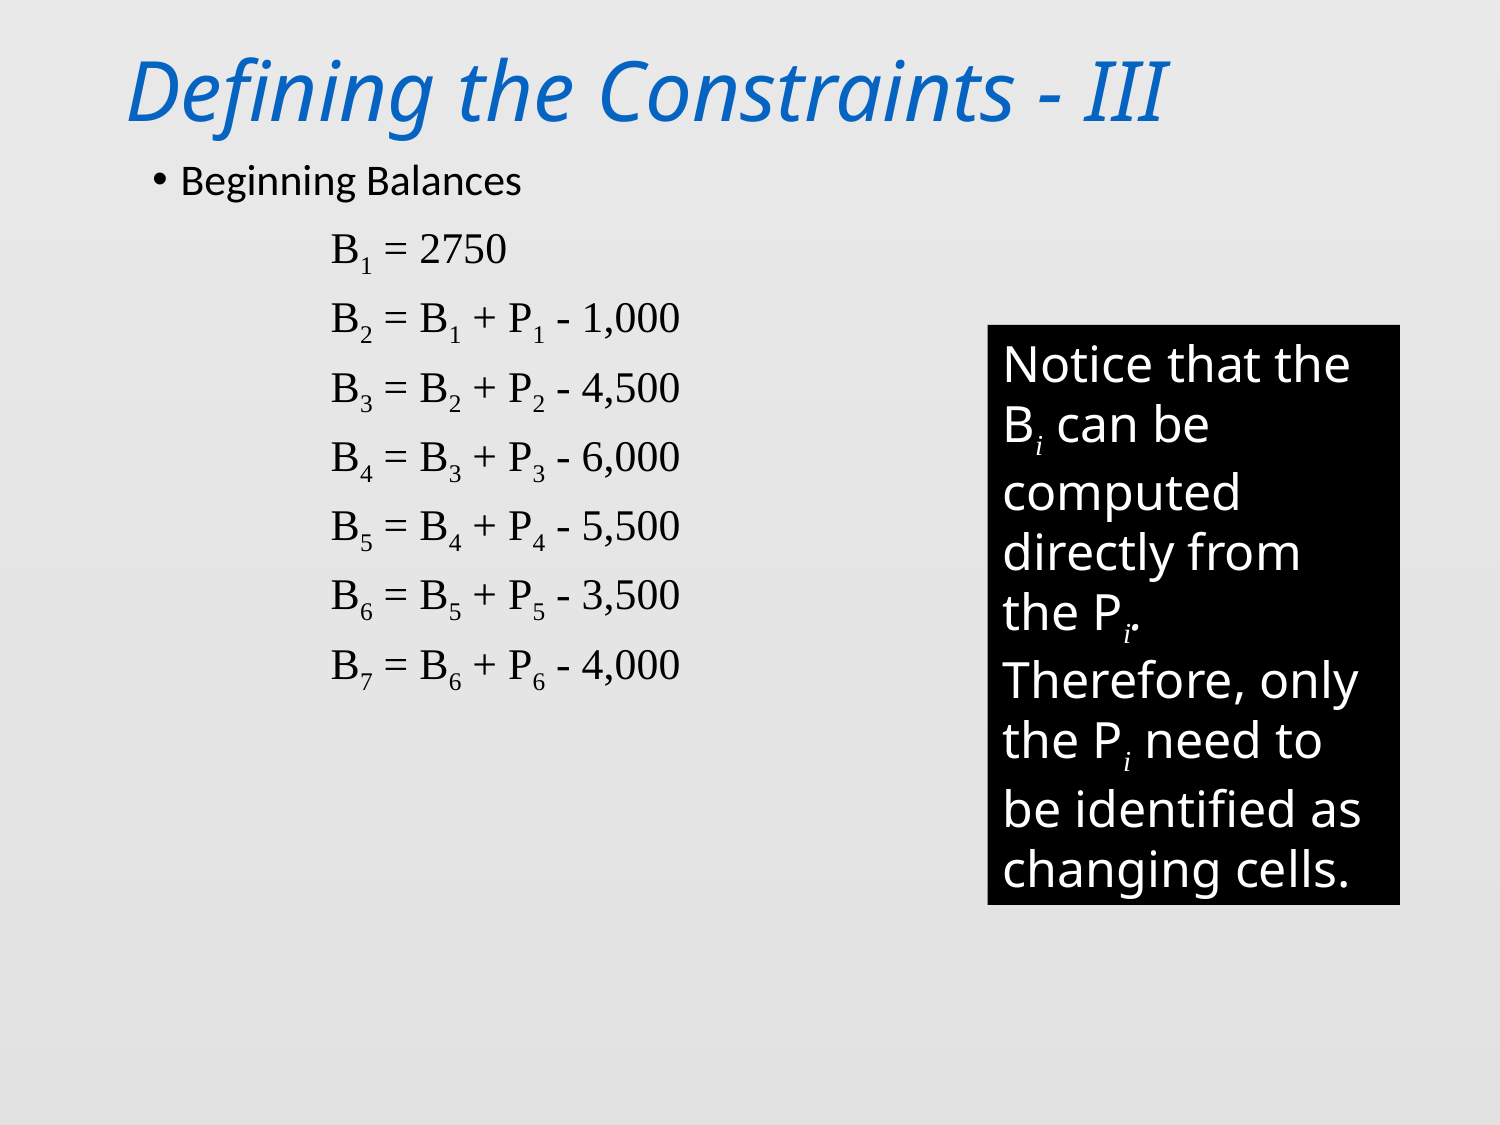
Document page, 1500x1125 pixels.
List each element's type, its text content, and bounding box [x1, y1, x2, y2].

list Beginning Balances B1 = 2750 B2 = B1 + P1 - 1,000 B3 = B2 + P2 - 4,500 B4 = B3 + P3 - 6,000 B5 = B4 + P4 - 5,500 B6 = B5 + P5 - 3,500 B7 = B6 + P6 - 4,000 [137, 149, 1263, 788]
text_box Notice that the Bi can be computed directly from the Pi. Therefore, only the Pi need to be identified as changing cells. [987, 324, 1400, 905]
title Defining the Constraints - III [109, 27, 1385, 161]
